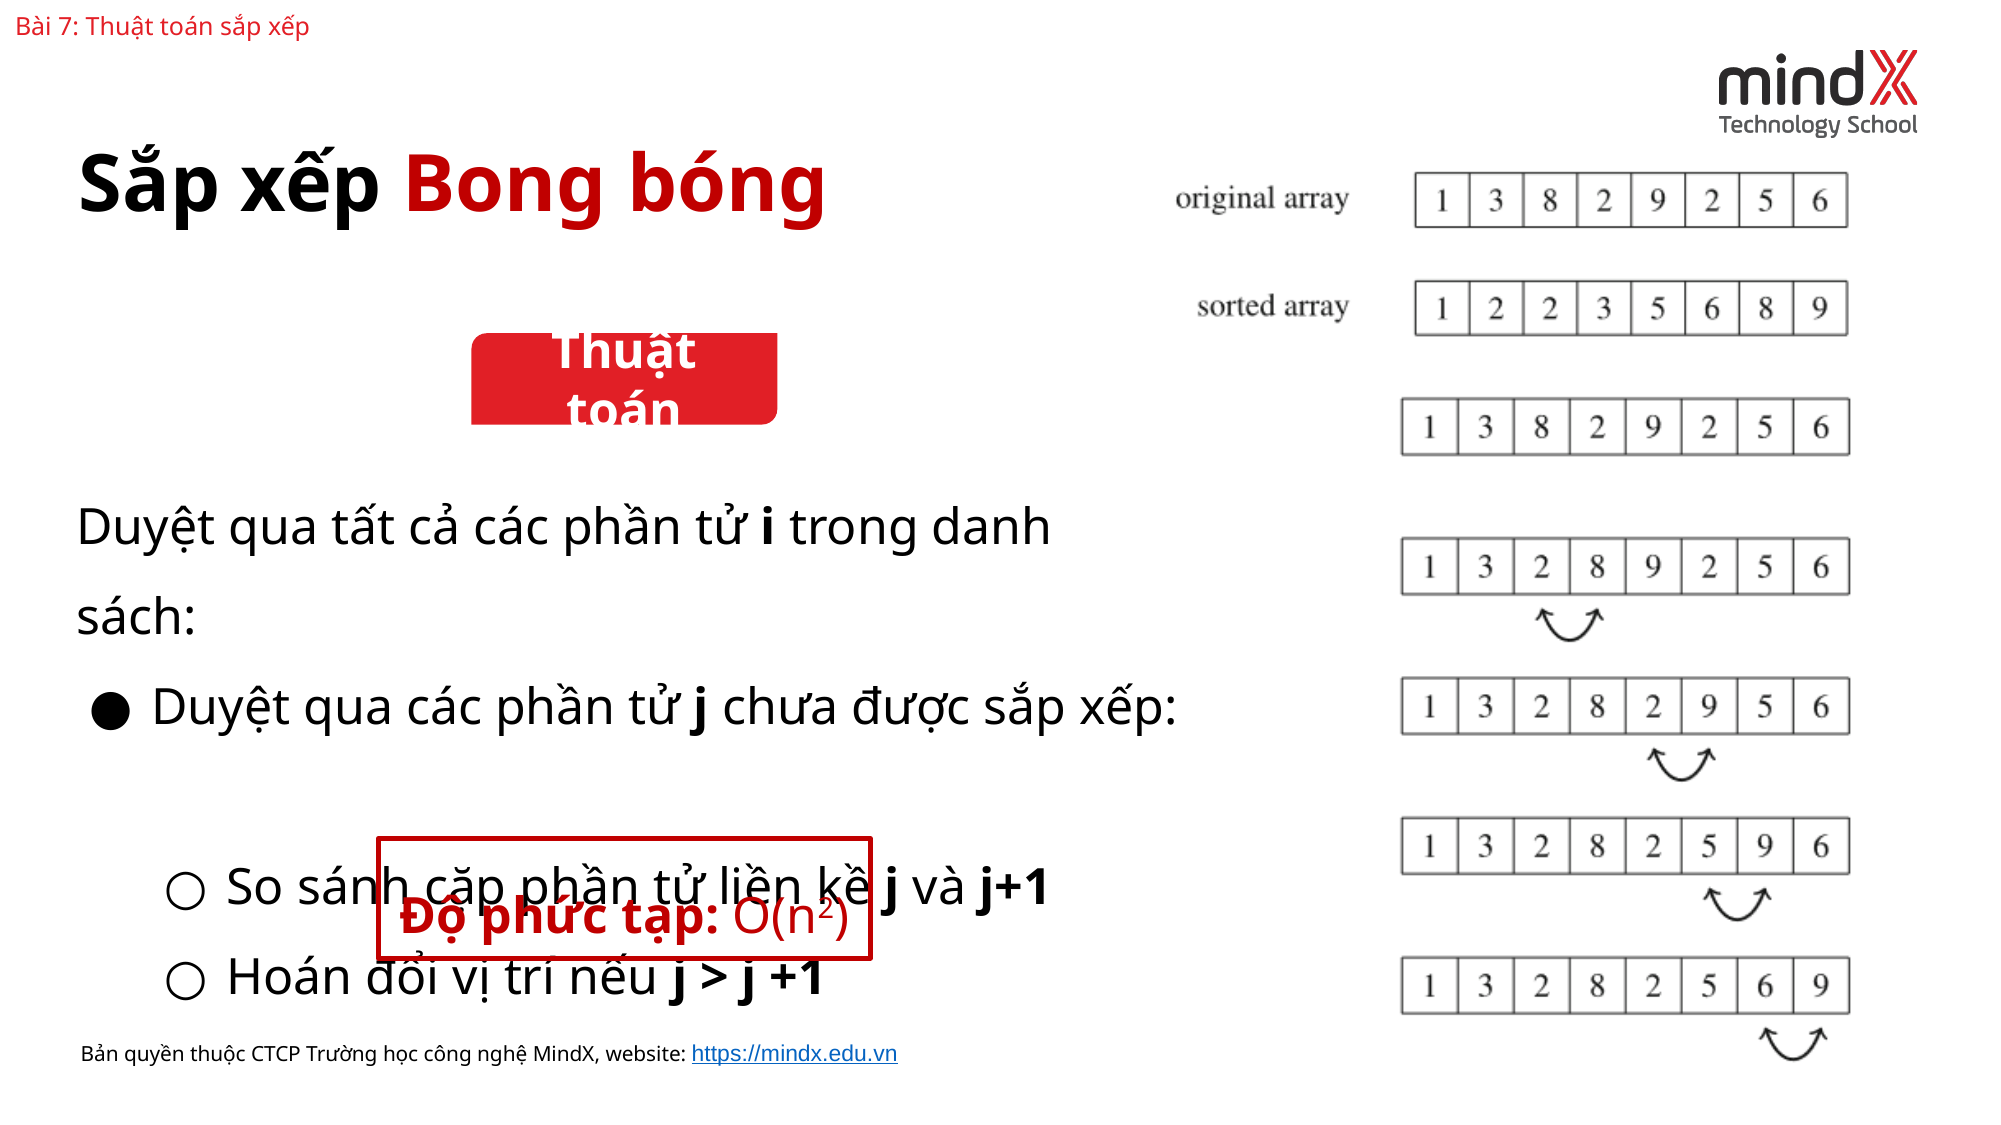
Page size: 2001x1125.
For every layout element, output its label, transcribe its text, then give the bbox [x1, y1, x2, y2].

picture [1719, 50, 1918, 138]
text_box Sắp xếp Bong bóng [63, 125, 1138, 235]
text_box Bài 7: Thuật toán sắp xếp [0, 0, 540, 54]
text_box Duyệt qua tất cả các phần tử i trong danh sách: Duyệt qua các phần tử j chưa được sắp xếp: So sánh cặp phần tử liền kề j và j+1 Hoán đổi vị trí nếu j > j +1 [61, 449, 1121, 1020]
text_box Thuật toán [471, 333, 778, 425]
picture [1126, 151, 1913, 1094]
text_box Độ phức tạp: O(n2) [378, 838, 871, 959]
text_box Bản quyền thuộc CTCP Trường học công nghệ MindX, website: https://mindx.edu.vn [65, 1026, 1100, 1092]
